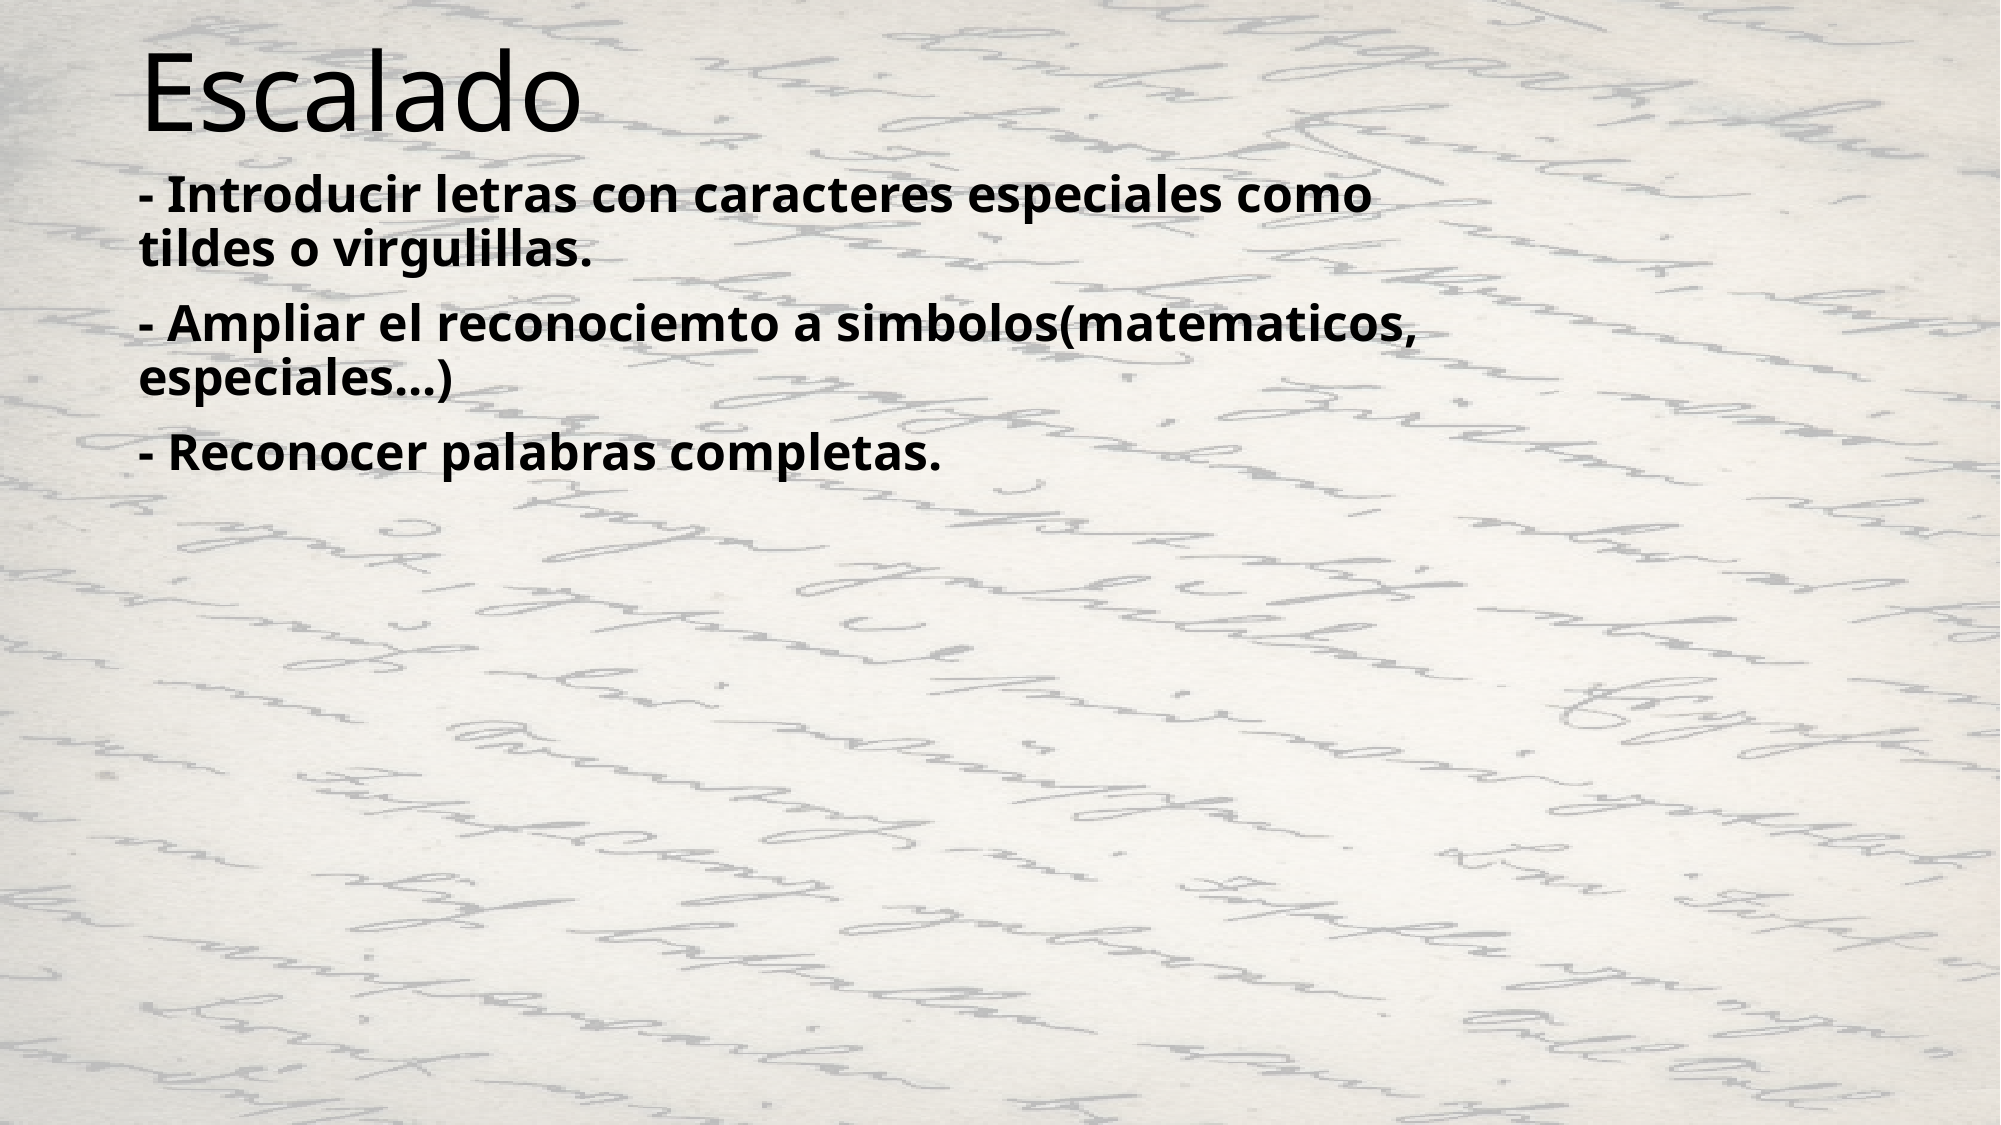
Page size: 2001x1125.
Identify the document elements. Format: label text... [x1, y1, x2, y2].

title Escalado [123, 29, 1738, 163]
list - Introducir letras con caracteres especiales como tildes o virgulillas. - Ampliar el reconociemto a simbolos(matematicos, especiales...) - Reconocer palabras completas. [123, 162, 1518, 1023]
